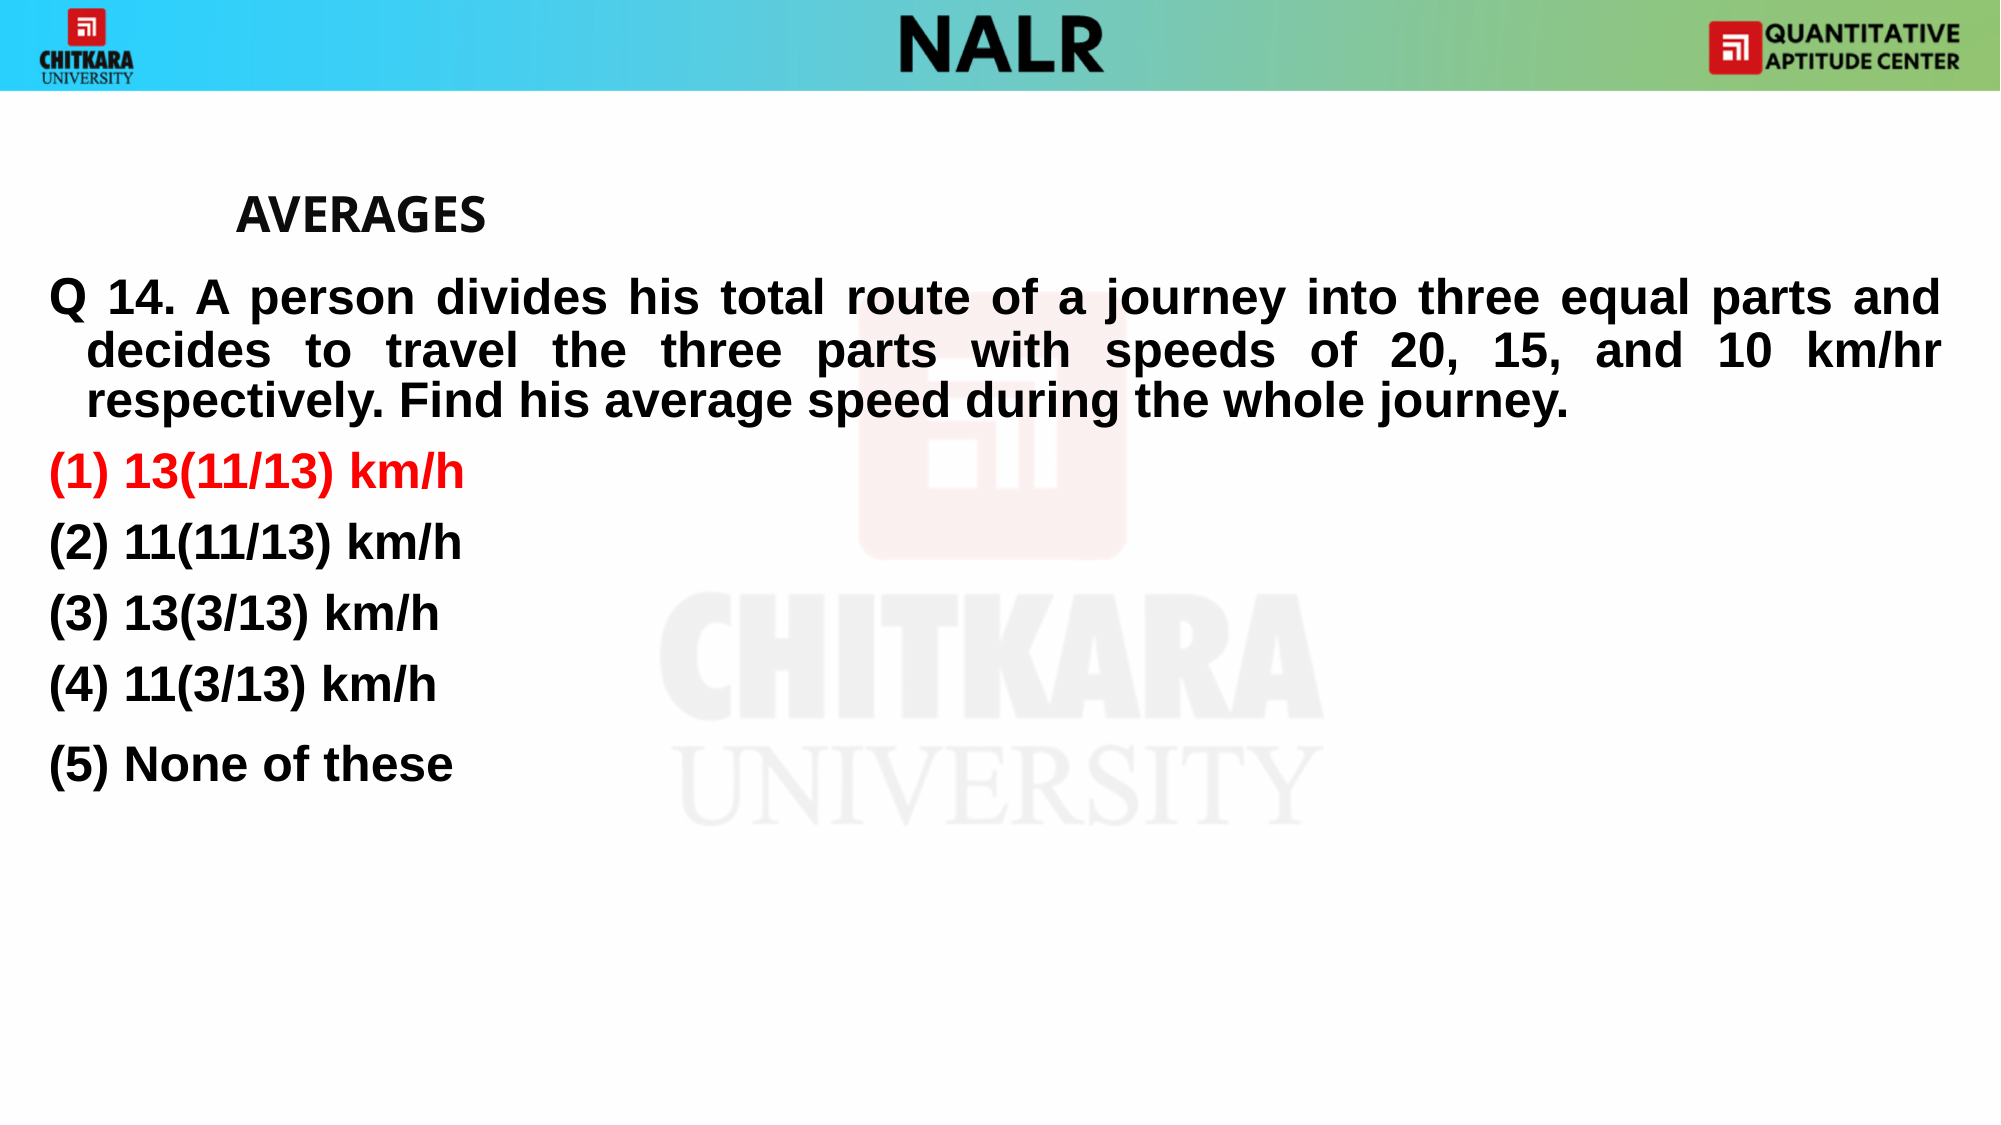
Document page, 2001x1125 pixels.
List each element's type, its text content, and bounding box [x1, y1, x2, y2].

list AVERAGES Q 14. A person divides his total route of a journey into three equal parts and decides to travel the three parts with speeds of 20, 15, and 10 km/hr respectively. Find his average speed during the whole journey. (1) 13(11/13) km/h (2) 11(11/13) km/h (3) 13(3/13) km/h (4) 11(3/13) km/h (5) None of these [33, 175, 1959, 1053]
title [41, 31, 1959, 142]
picture [0, 0, 2000, 1125]
